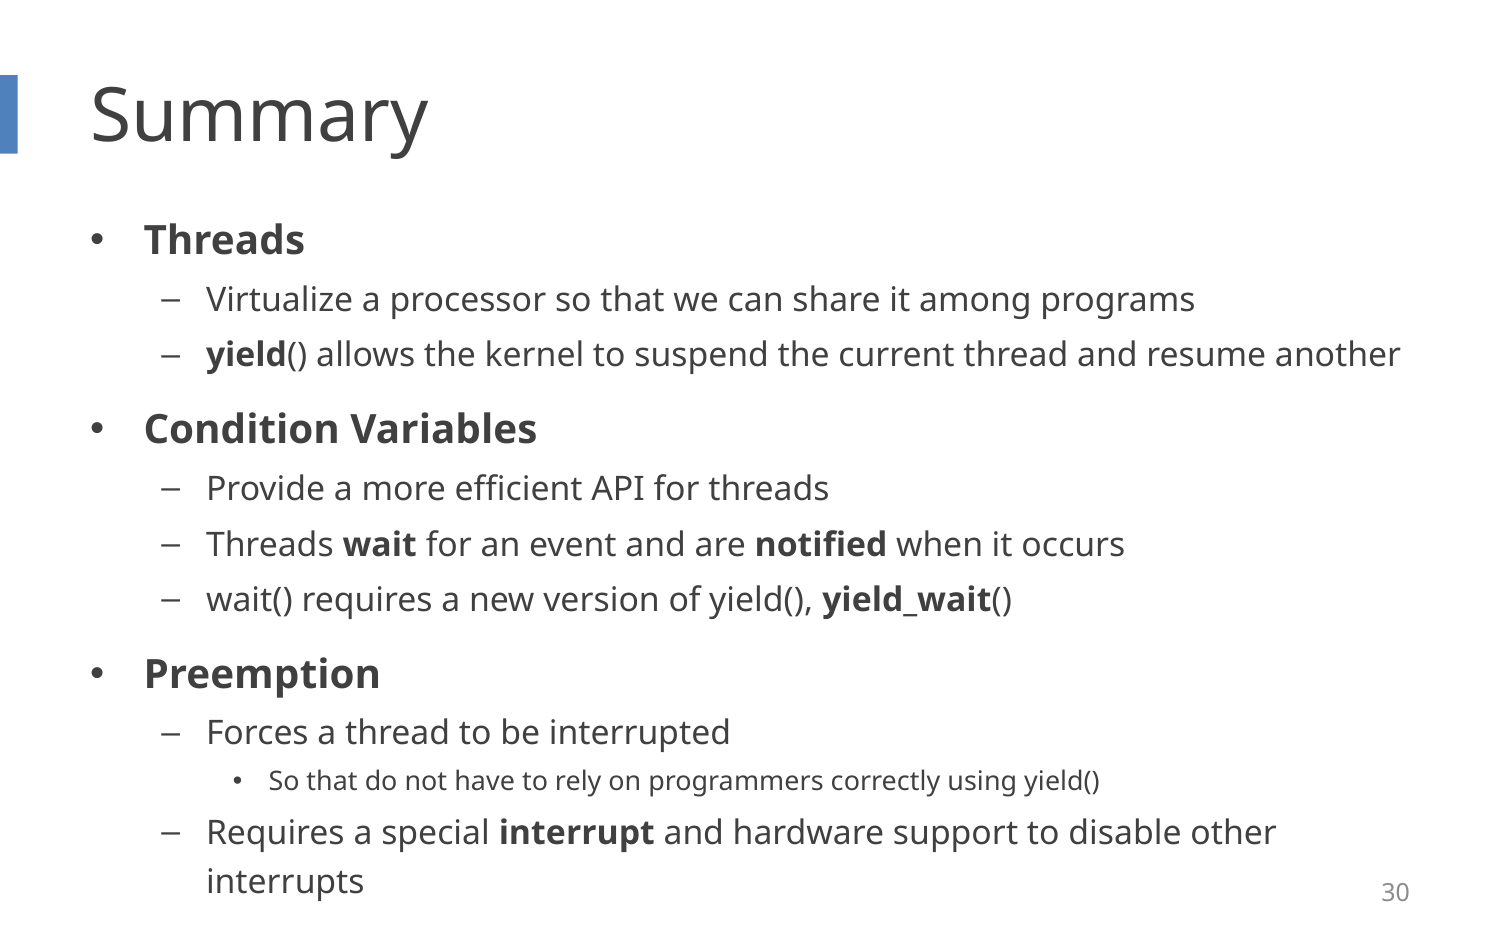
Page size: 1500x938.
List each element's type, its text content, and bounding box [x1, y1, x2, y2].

title Summary [75, 37, 1425, 186]
slide_number 30 [1074, 868, 1425, 919]
list Threads Virtualize a processor so that we can share it among programs yield() allows the kernel to suspend the current thread and resume another Condition Variables Provide a more efficient API for threads Threads wait for an event and are notified when it occurs wait() requires a new version of yield(), yield_wait() Preemption Forces a thread to be interrupted So that do not have to rely on programmers correctly using yield() Requires a special interrupt and hardware support to disable other interrupts [75, 197, 1425, 919]
